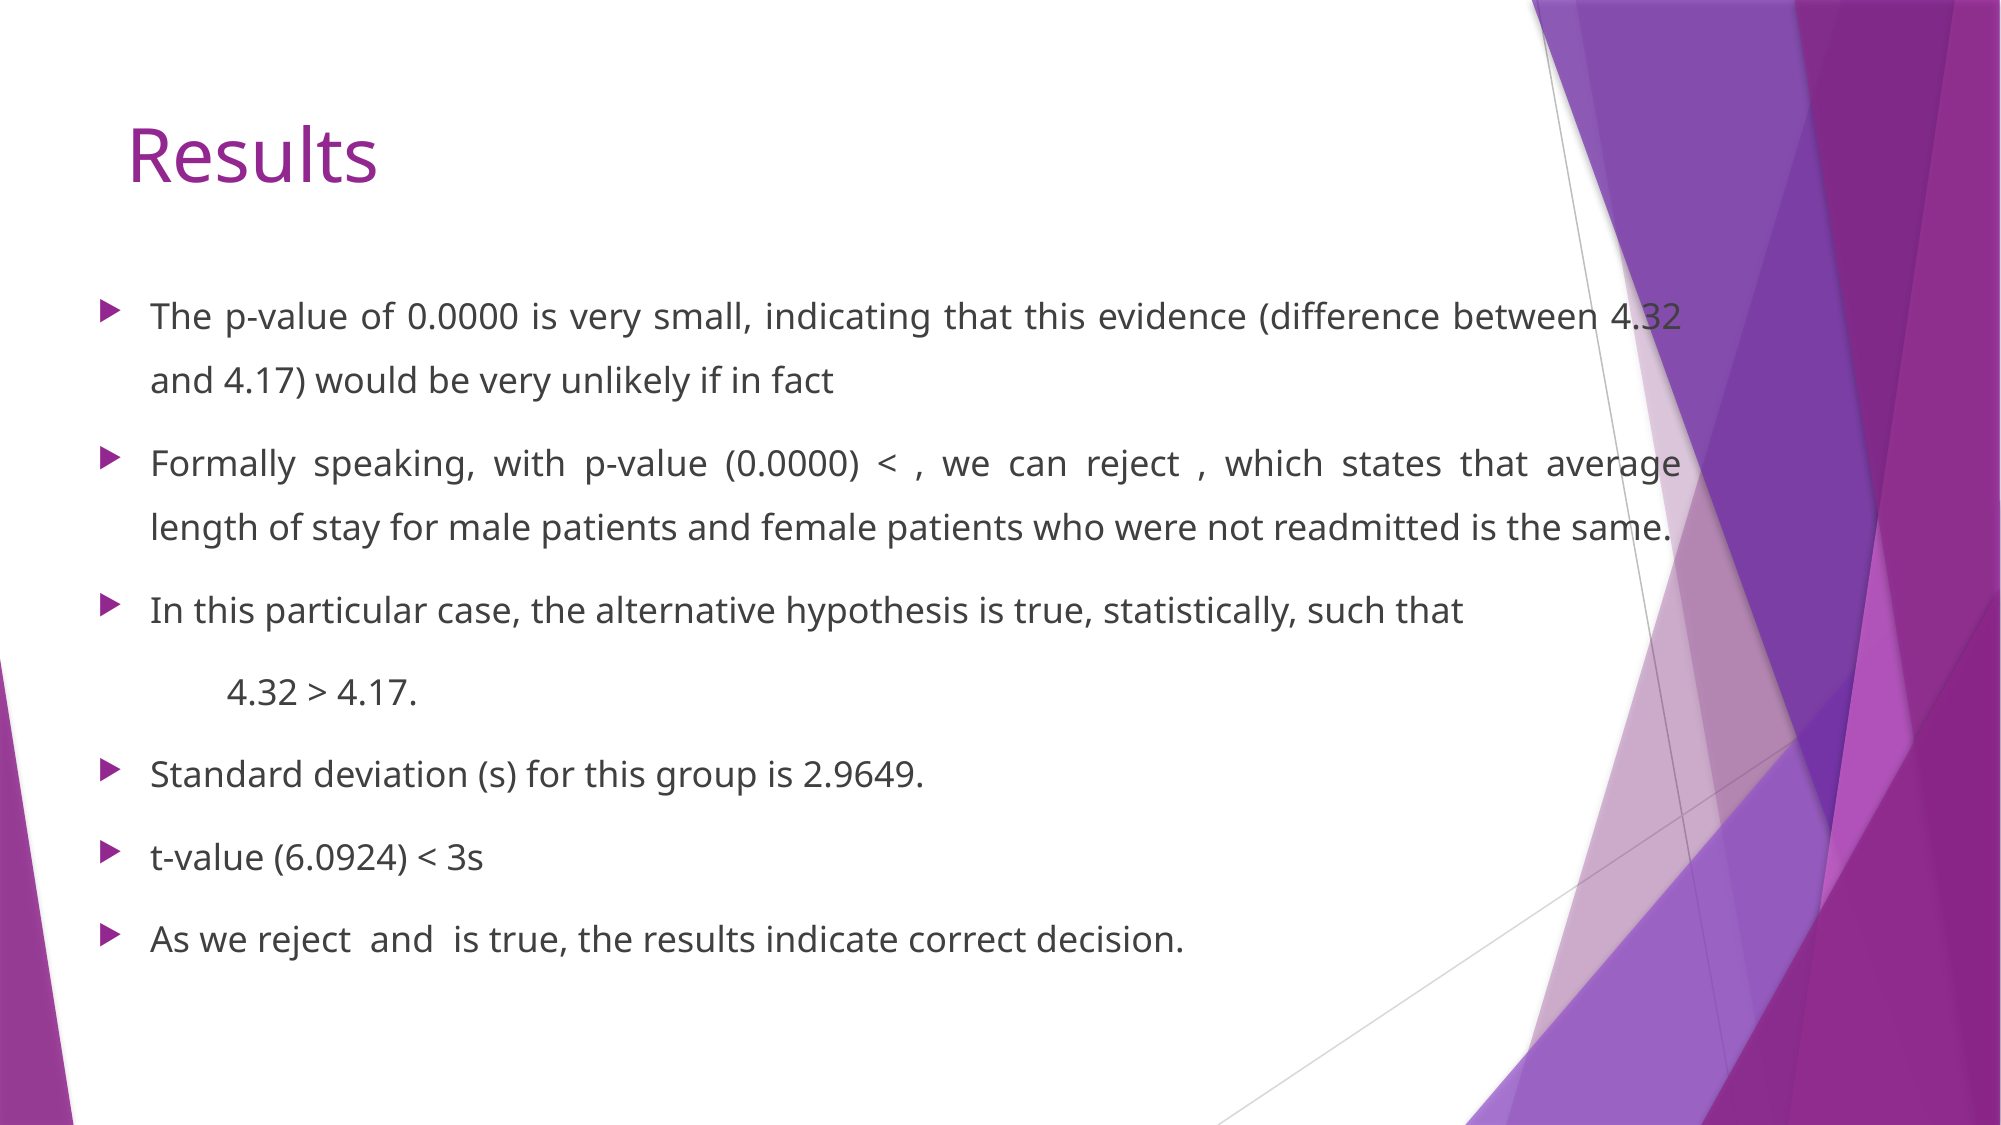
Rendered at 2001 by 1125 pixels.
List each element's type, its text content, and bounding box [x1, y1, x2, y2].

title Results [111, 99, 1522, 317]
